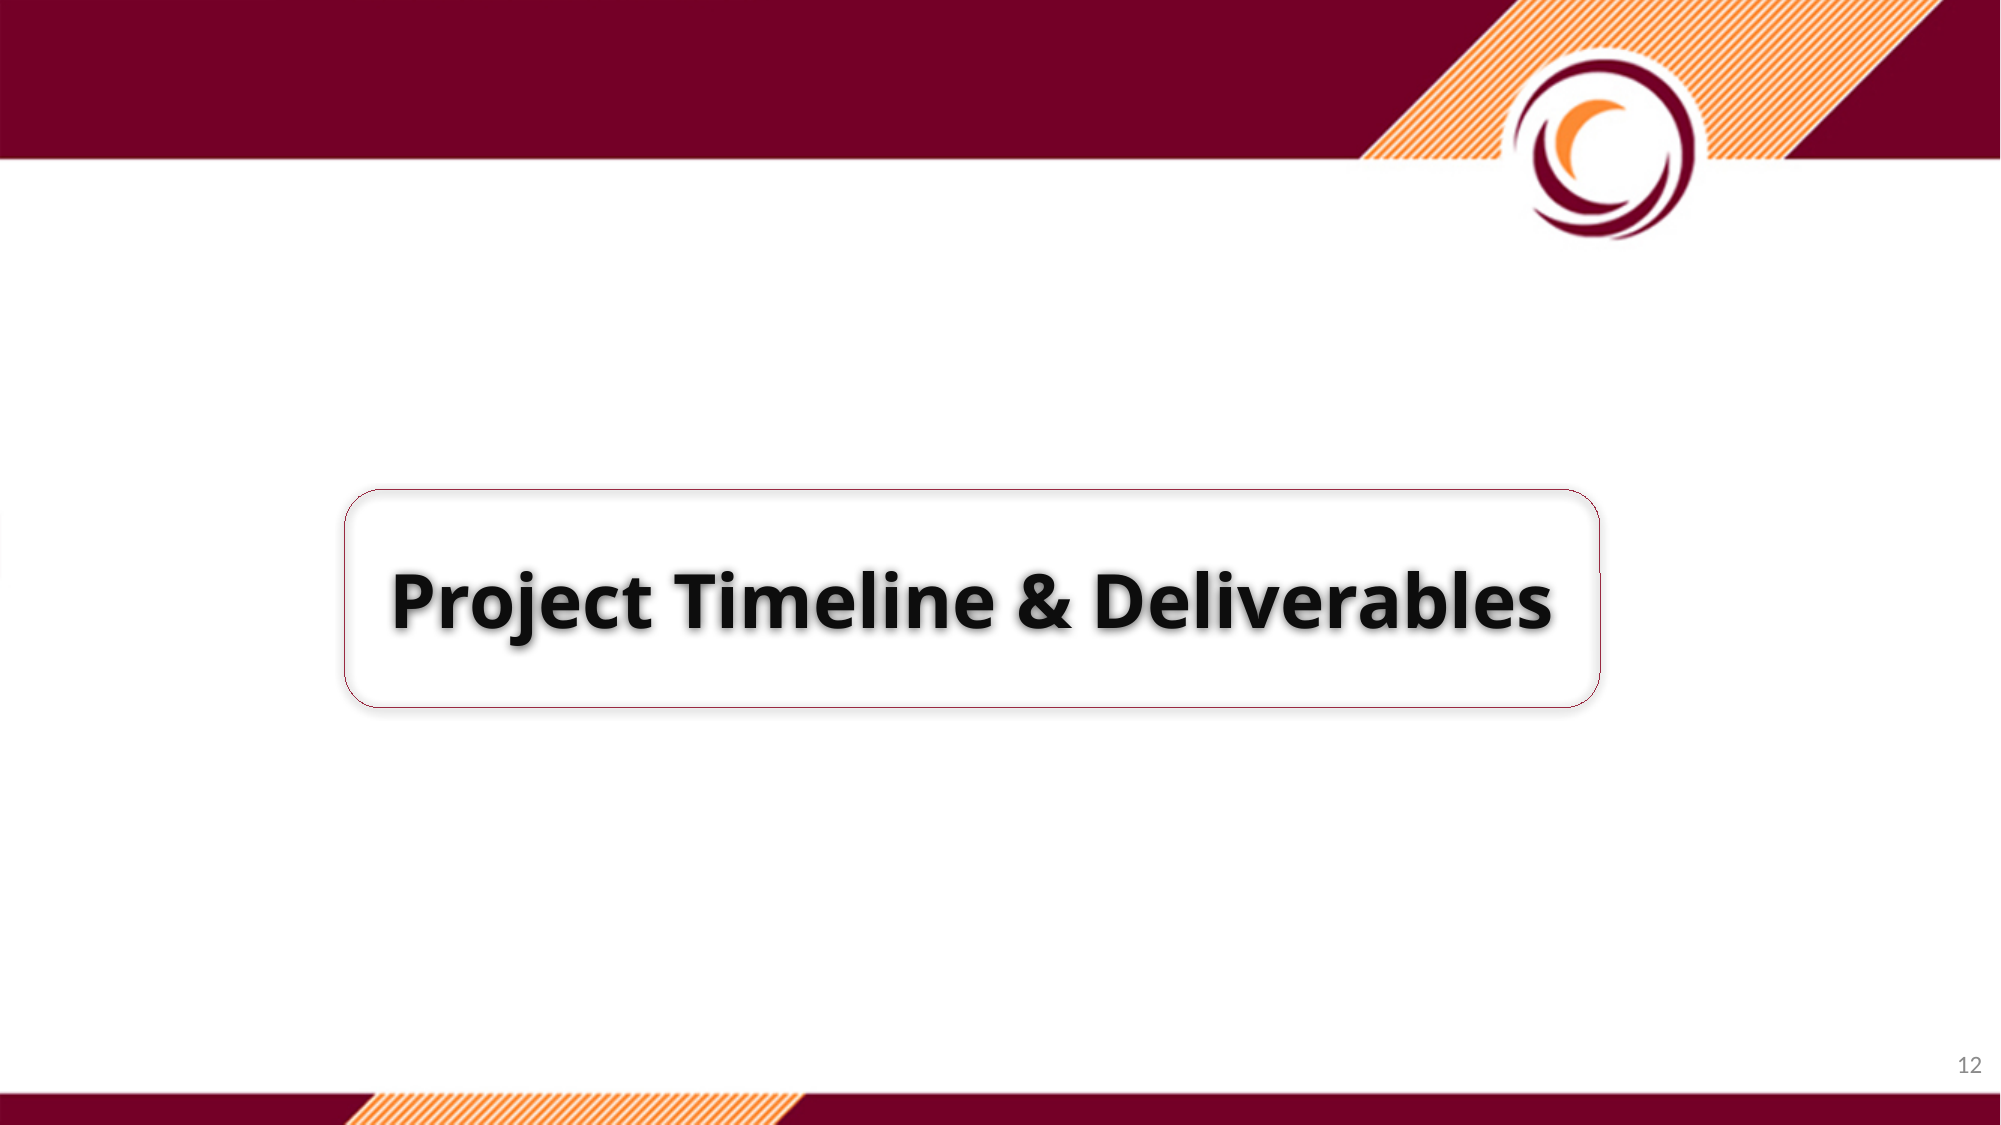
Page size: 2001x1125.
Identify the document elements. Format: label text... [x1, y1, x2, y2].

picture [0, 0, 2001, 1125]
text_box Project Timeline & Deliverables [344, 489, 1601, 708]
slide_number 12 [1547, 1033, 1998, 1094]
